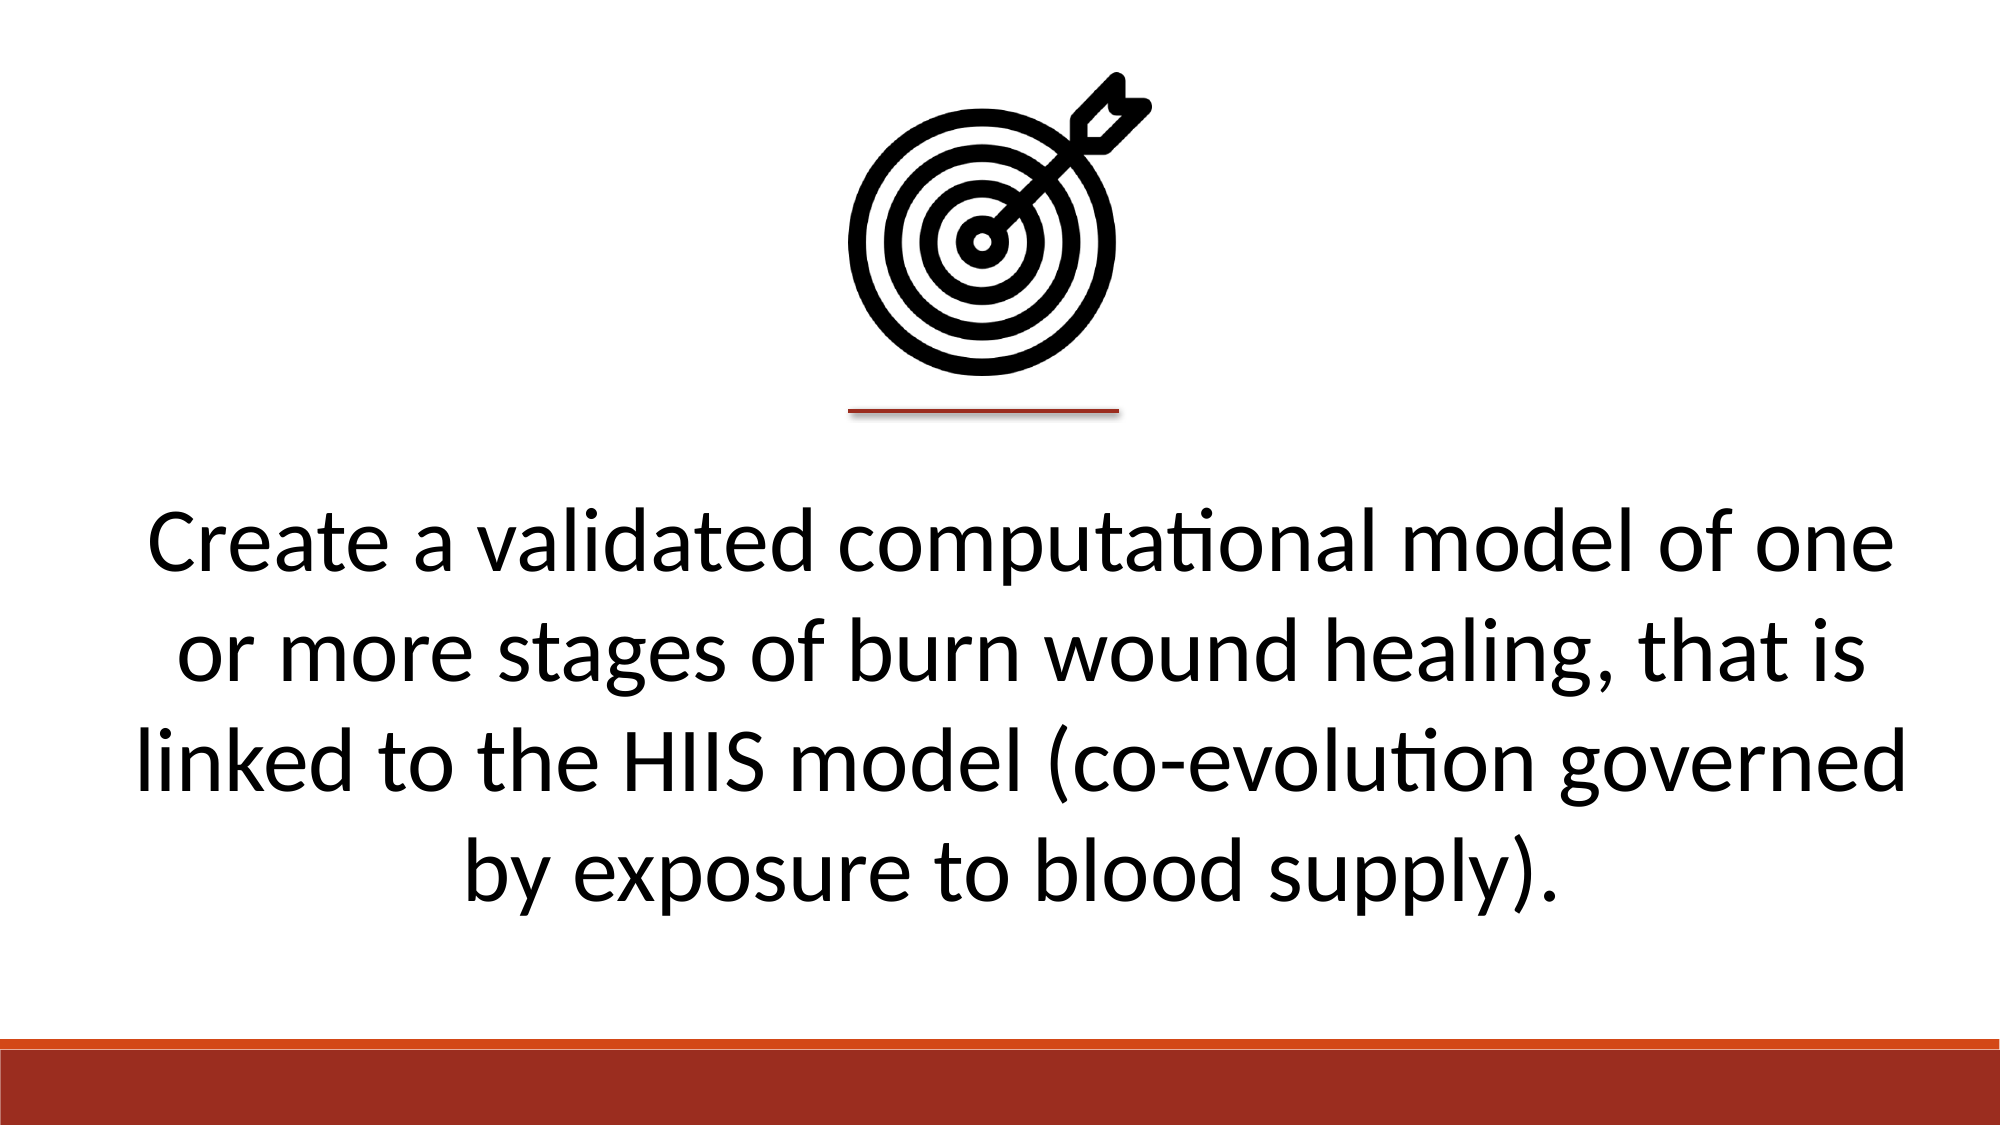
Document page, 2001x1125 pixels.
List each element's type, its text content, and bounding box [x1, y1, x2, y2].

text_box Create a validated computational model of one or more stages of burn wound healing, that is linked to the HIIS model (co-evolution governed by exposure to blood supply). [99, 472, 1948, 1038]
picture [847, 71, 1153, 376]
